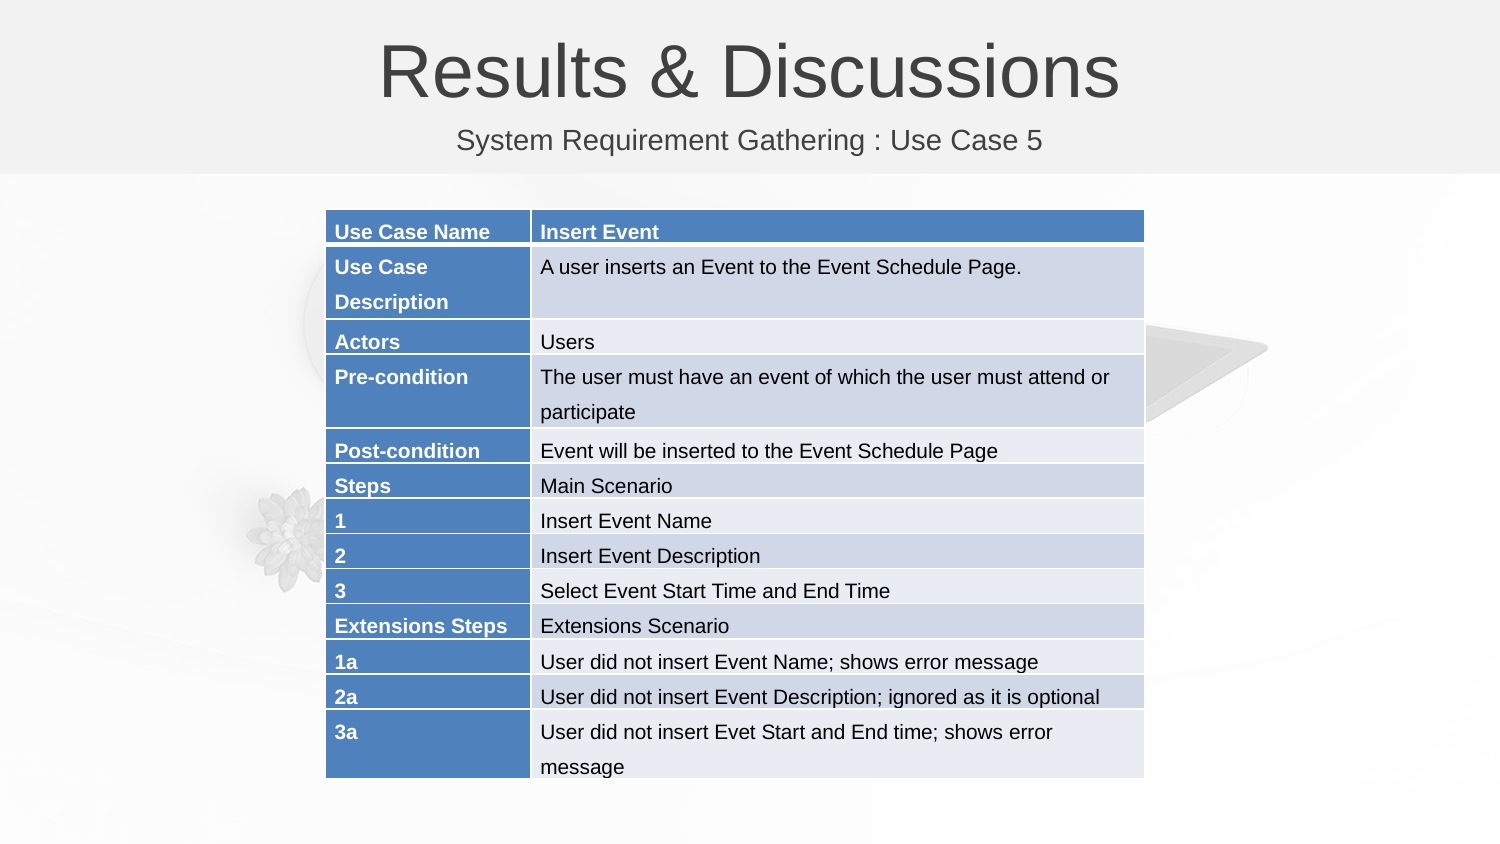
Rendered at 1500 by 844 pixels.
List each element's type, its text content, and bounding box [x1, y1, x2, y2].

table_cell Extensions Steps [326, 604, 530, 638]
table_cell Pre-condition [326, 355, 530, 427]
table_cell 3a [326, 710, 530, 778]
table_header Insert Event [532, 210, 1144, 242]
table_header Use Case Name [326, 210, 530, 242]
table_cell Steps [326, 464, 530, 497]
table_cell Use Case Description [326, 247, 530, 318]
table_cell Actors [326, 320, 530, 353]
table_cell User did not insert Event Name; shows error message [532, 640, 1144, 673]
table_cell Event will be inserted to the Event Schedule Page [532, 429, 1144, 462]
table_cell 1 [326, 499, 530, 533]
table_cell 3 [326, 569, 530, 603]
table_cell 1a [326, 640, 530, 673]
table_cell Users [532, 320, 1144, 353]
table_cell User did not insert Event Description; ignored as it is optional [532, 675, 1144, 708]
table_cell Post-condition [326, 429, 530, 462]
table_cell The user must have an event of which the user must attend or participate [532, 355, 1144, 427]
table_cell User did not insert Evet Start and End time; shows error message [532, 710, 1144, 778]
table_cell Main Scenario [532, 464, 1144, 497]
table_cell A user inserts an Event to the Event Schedule Page. [532, 247, 1144, 318]
table_cell Extensions Scenario [532, 604, 1144, 638]
list System Requirement Gathering : Use Case 5 [0, 114, 1500, 162]
table_cell 2a [326, 675, 530, 708]
table_cell Select Event Start Time and End Time [532, 569, 1144, 603]
table_cell Insert Event Name [532, 499, 1144, 533]
list Results & Discussions [0, 20, 1500, 114]
picture [0, 174, 1500, 844]
table_cell Insert Event Description [532, 534, 1144, 568]
table_cell 2 [326, 534, 530, 568]
